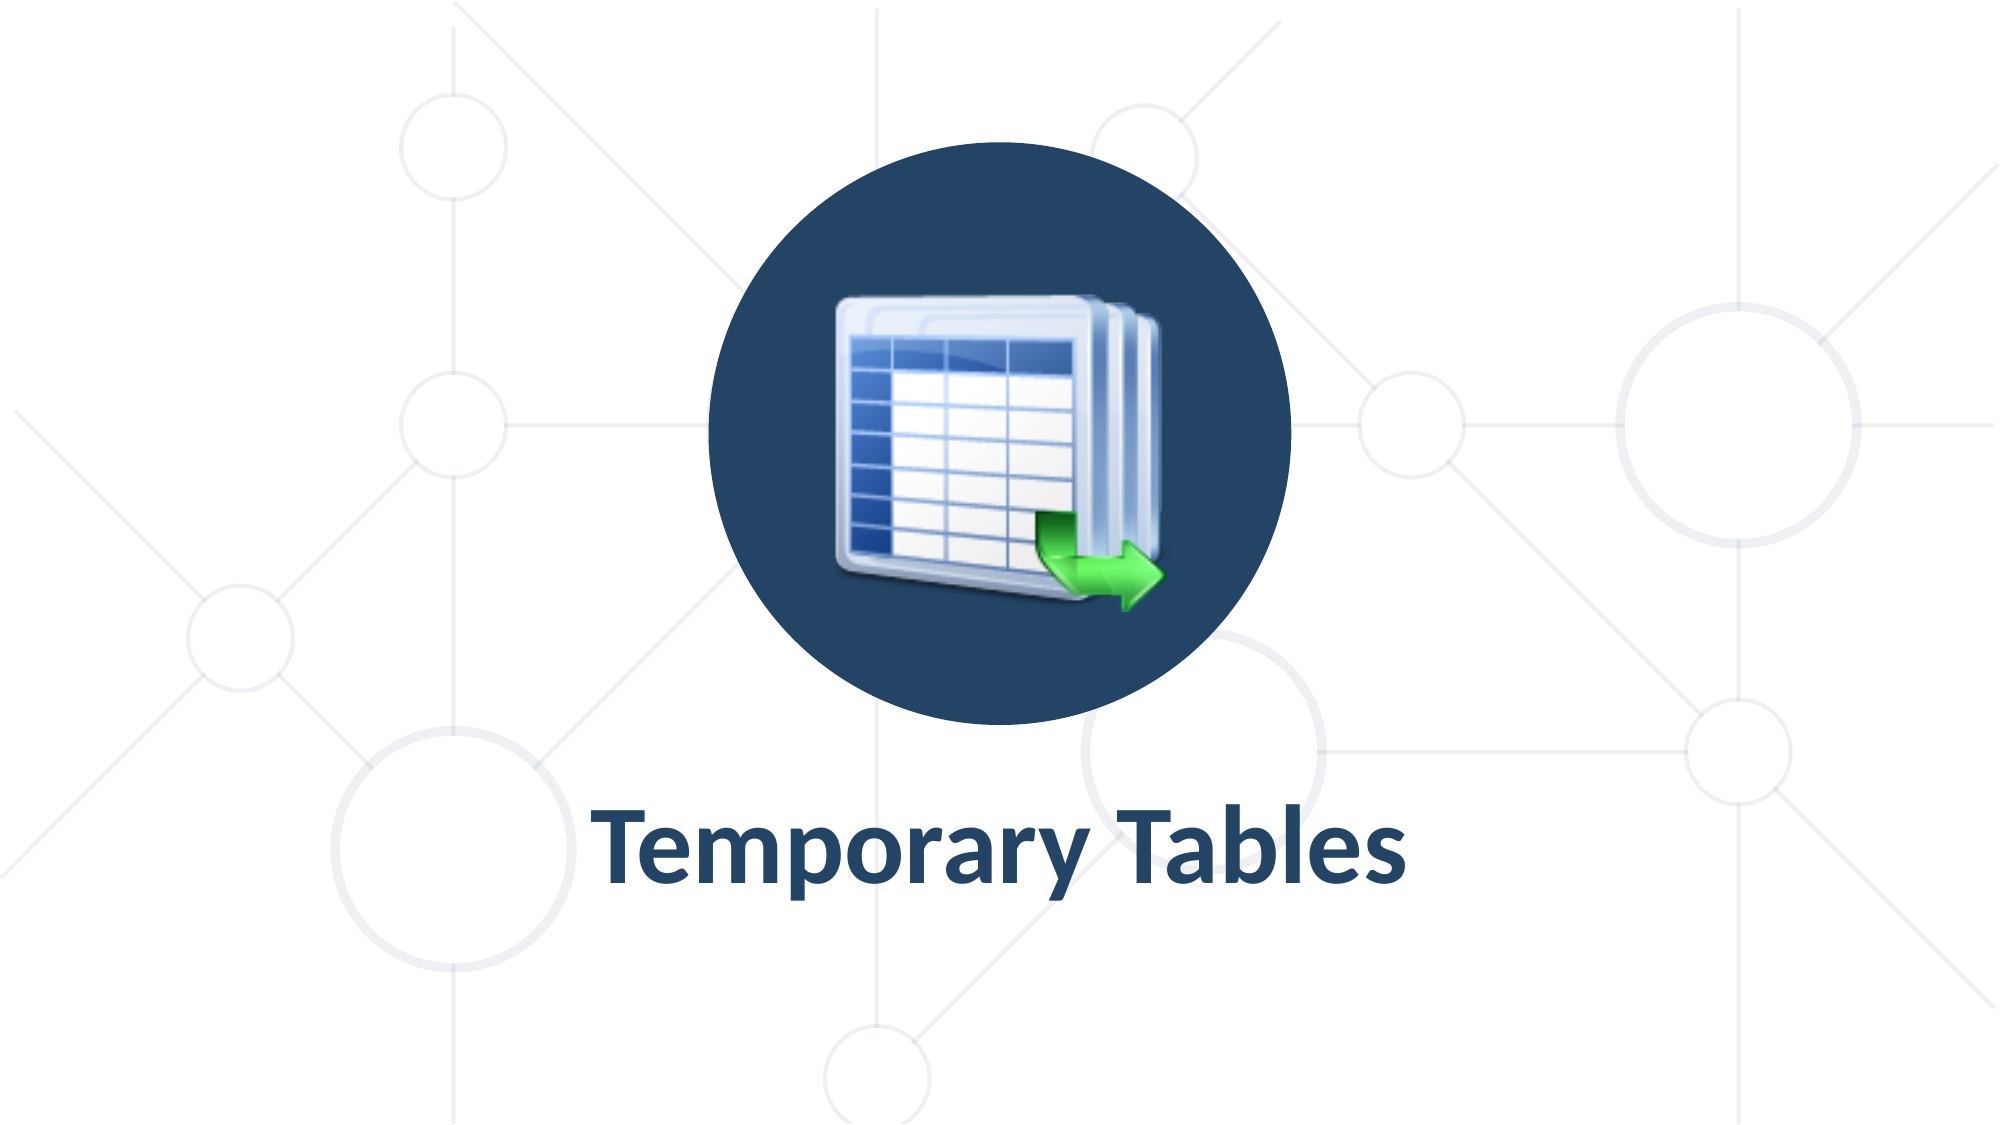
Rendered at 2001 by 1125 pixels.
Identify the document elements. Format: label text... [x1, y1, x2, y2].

list Temporary Tables [100, 771, 1900, 898]
picture [833, 275, 1171, 613]
